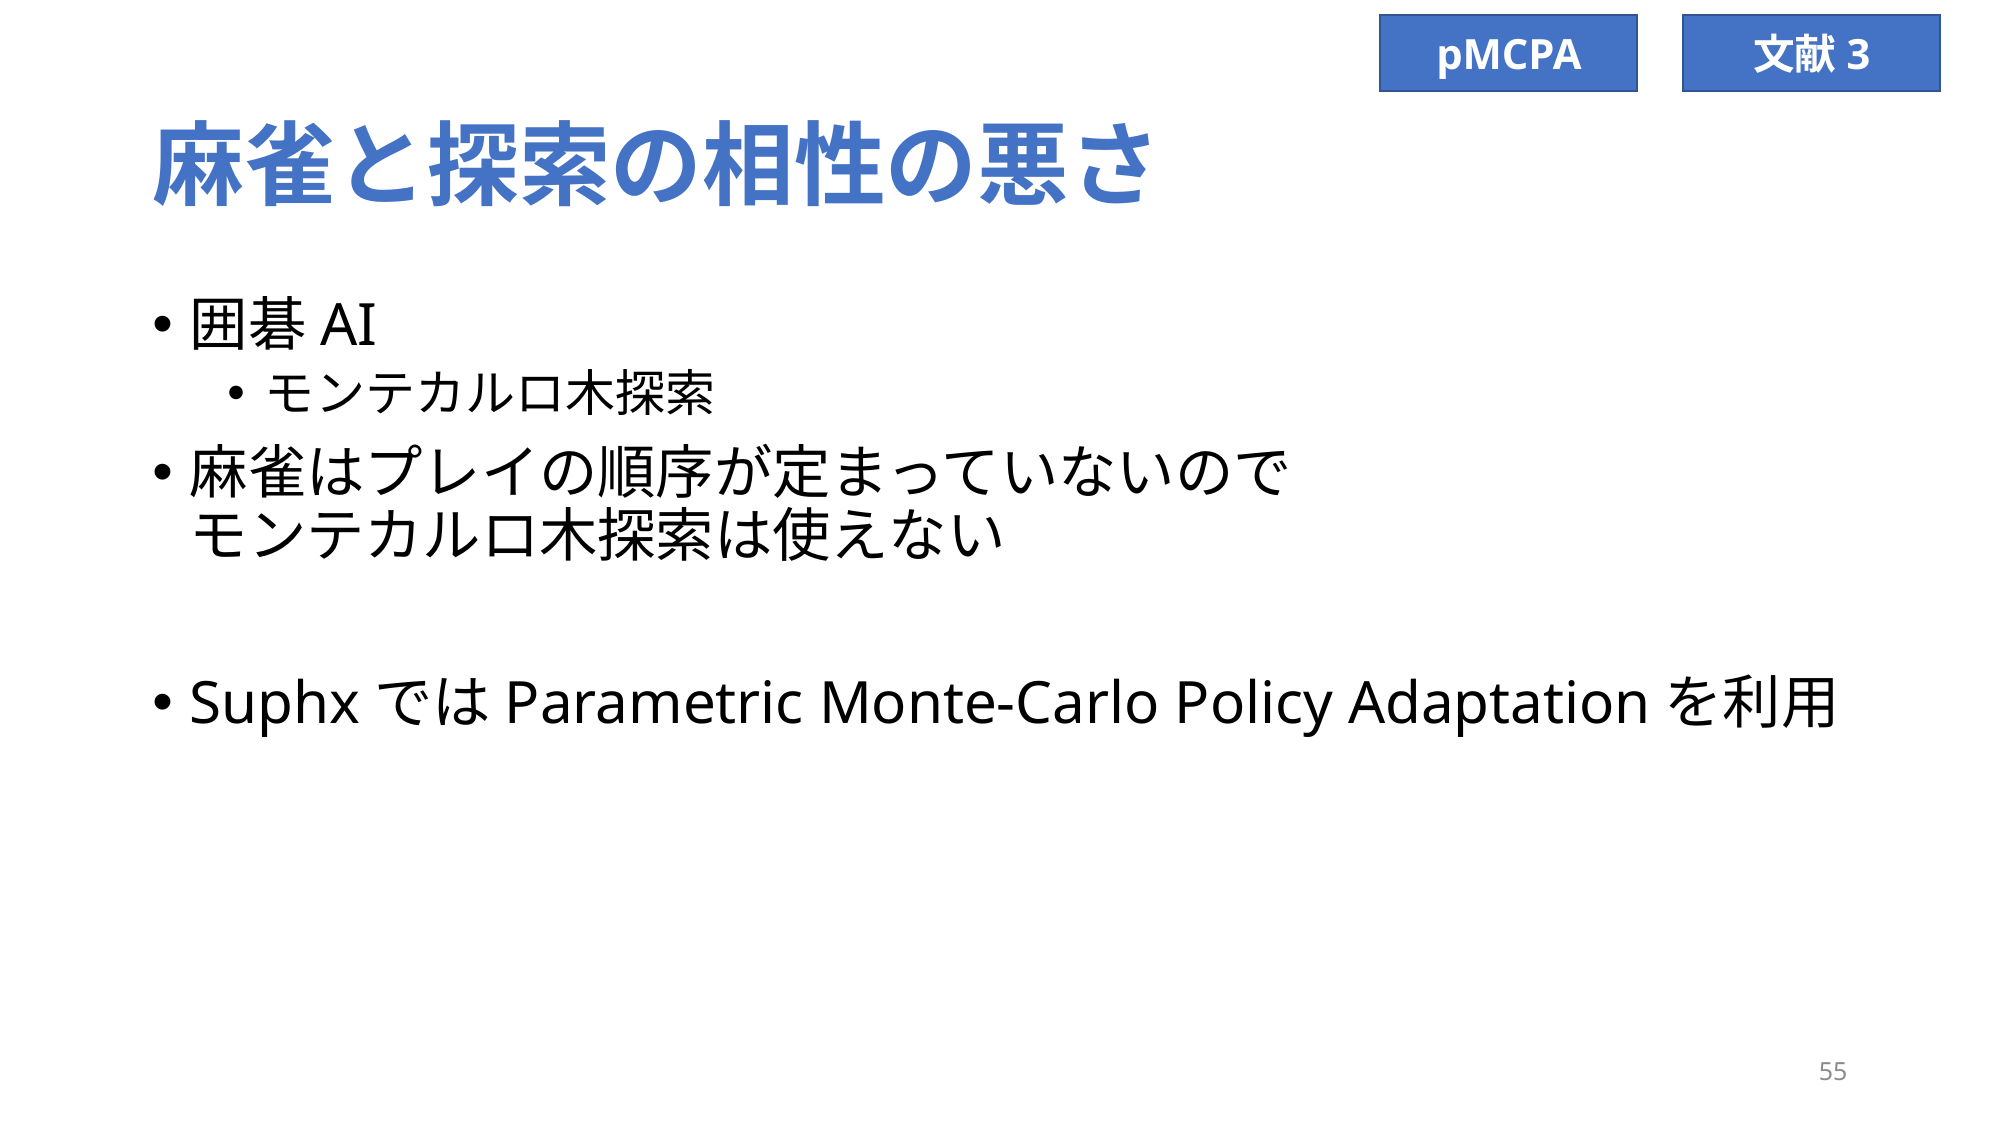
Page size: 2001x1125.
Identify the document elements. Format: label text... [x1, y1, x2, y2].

list 囲碁AI モンテカルロ木探索 麻雀はプレイの順序が定まっていないので モンテカルロ木探索は使えない SuphxではParametric Monte-Carlo Policy Adaptationを利用 [137, 287, 1863, 1002]
title 麻雀と探索の相性の悪さ [137, 59, 1863, 278]
slide_number 55 [1412, 1042, 1863, 1103]
text_box pMCPA [1379, 14, 1638, 92]
text_box 文献3 [1682, 14, 1941, 92]
